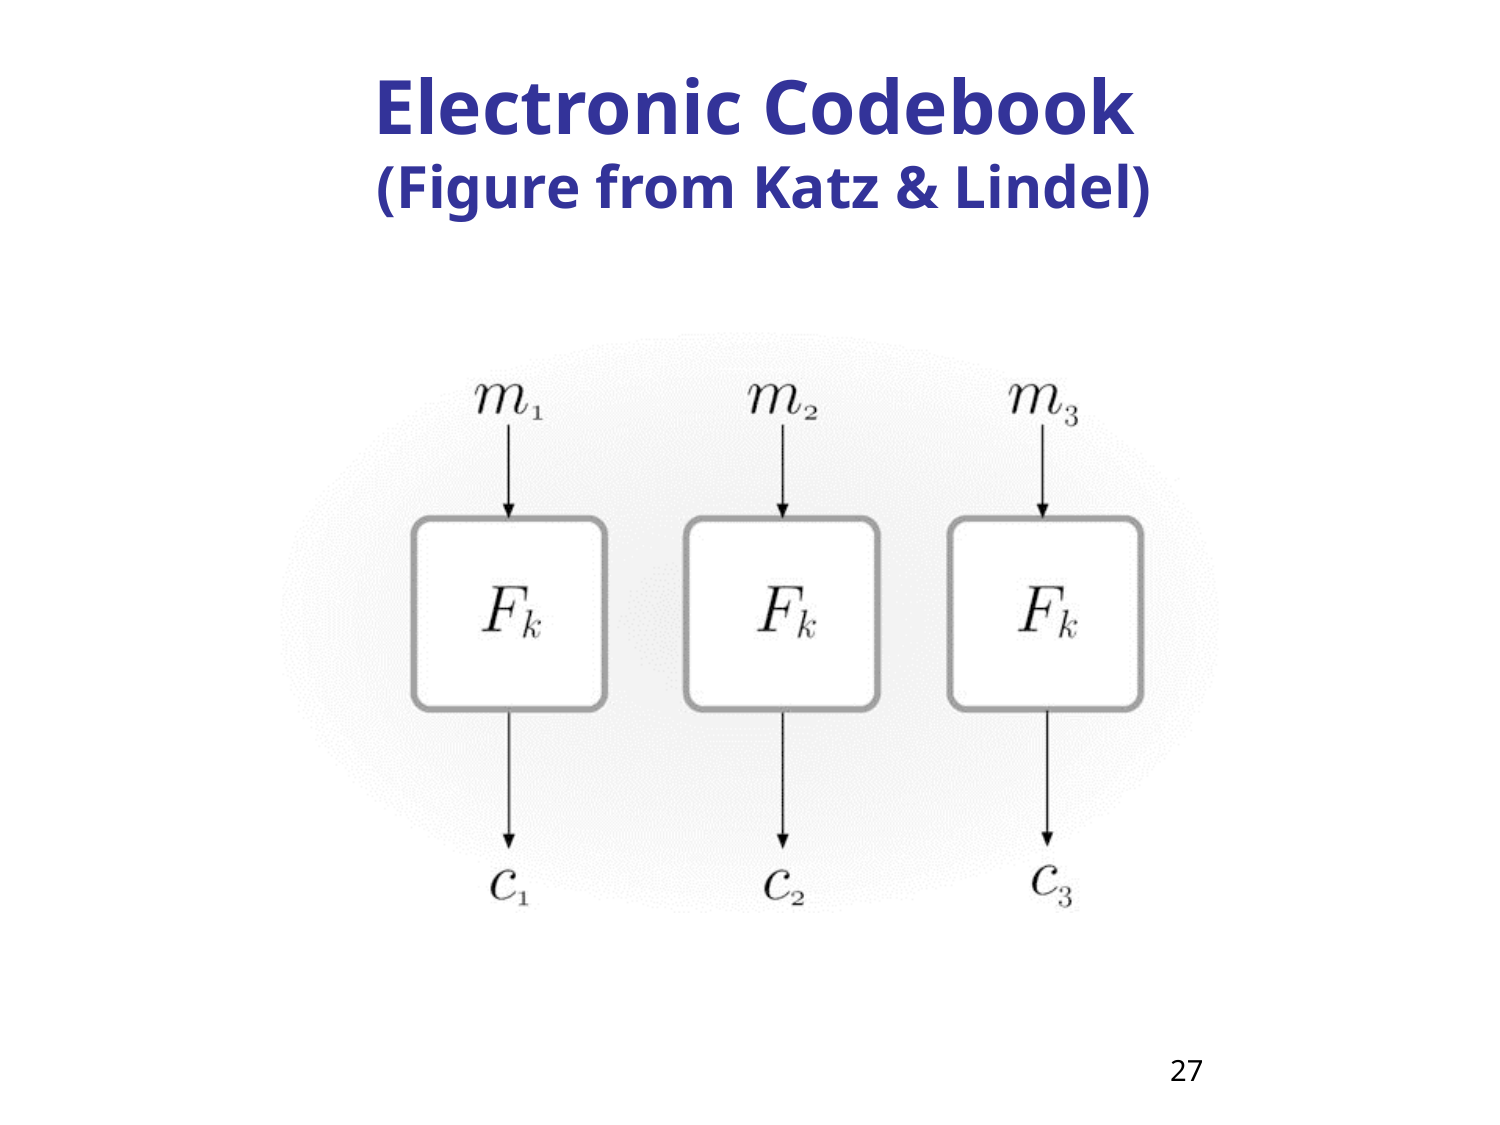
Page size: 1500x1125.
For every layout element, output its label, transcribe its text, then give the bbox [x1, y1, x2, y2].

title Electronic Codebook (Figure from Katz & Lindel) [124, 0, 1404, 228]
slide_number 27 [1154, 1023, 1468, 1100]
picture [278, 327, 1222, 913]
